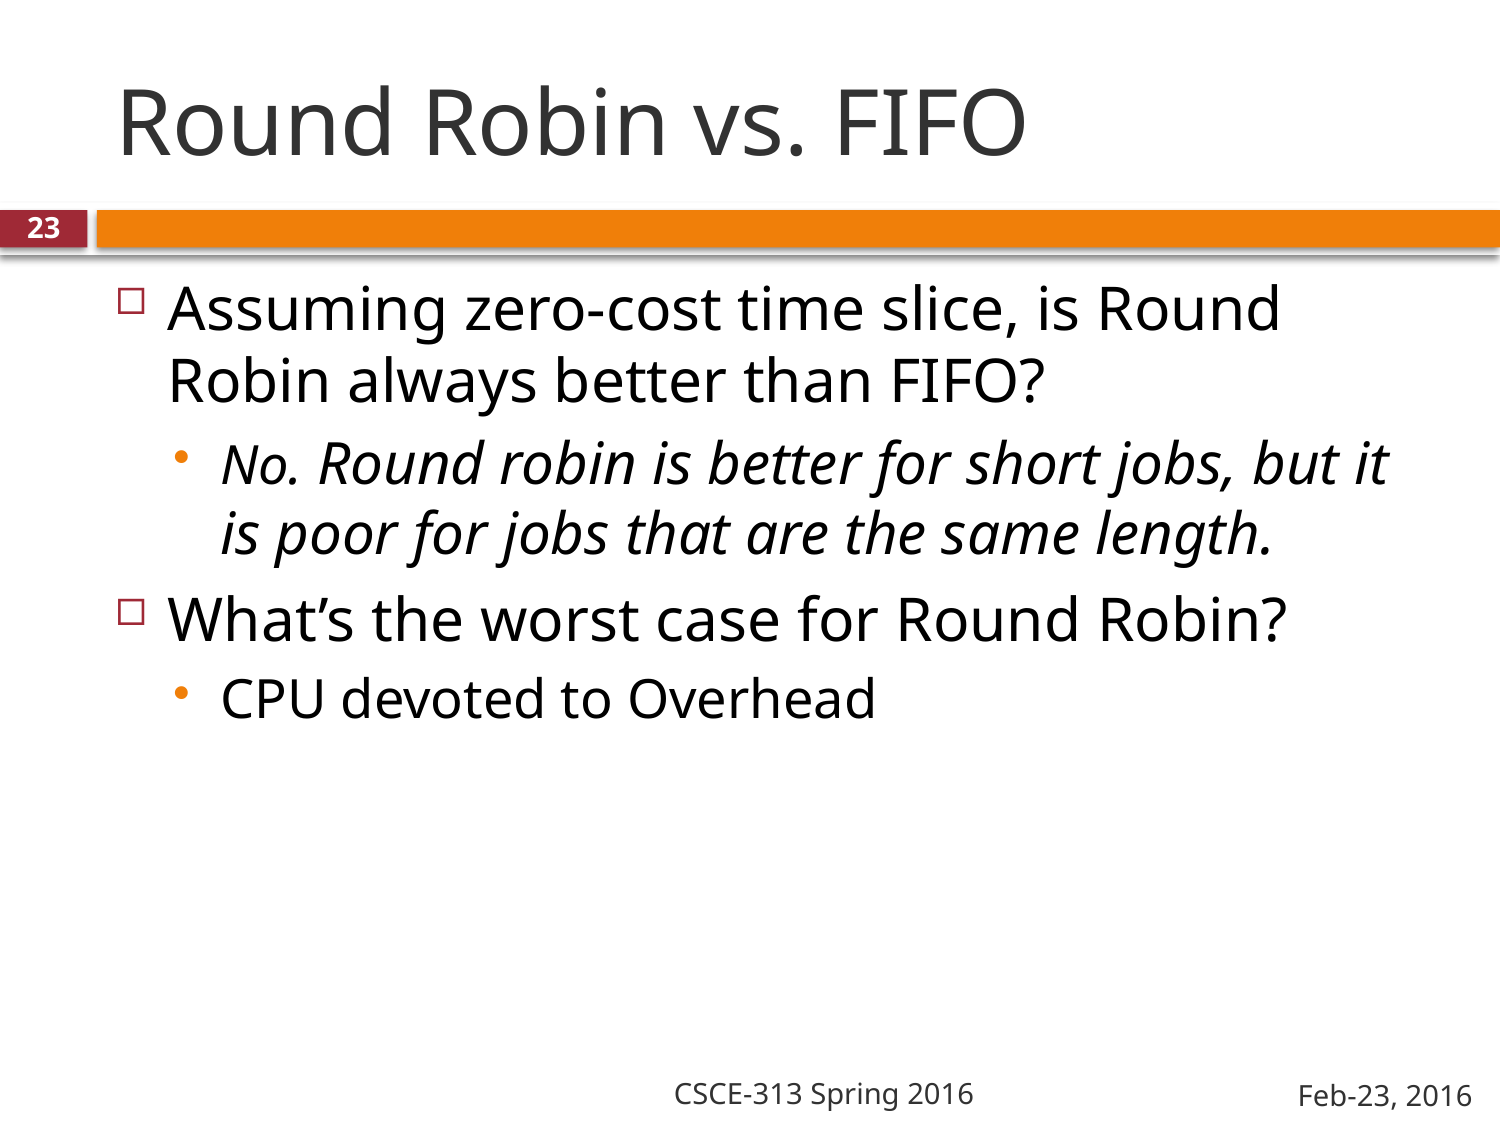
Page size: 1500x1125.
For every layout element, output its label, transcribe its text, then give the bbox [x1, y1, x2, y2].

list Assuming zero-cost time slice, is Round Robin always better than FIFO? No. Round robin is better for short jobs, but it is poor for jobs that are the same length. What’s the worst case for Round Robin? CPU devoted to Overhead [100, 262, 1438, 1038]
footer CSCE-313 Spring 2016 [99, 1065, 990, 1125]
slide_number Feb-23, 2016 [1050, 1065, 1488, 1125]
title Round Robin vs. FIFO [100, 37, 1438, 200]
slide_number 23 [0, 208, 88, 249]
